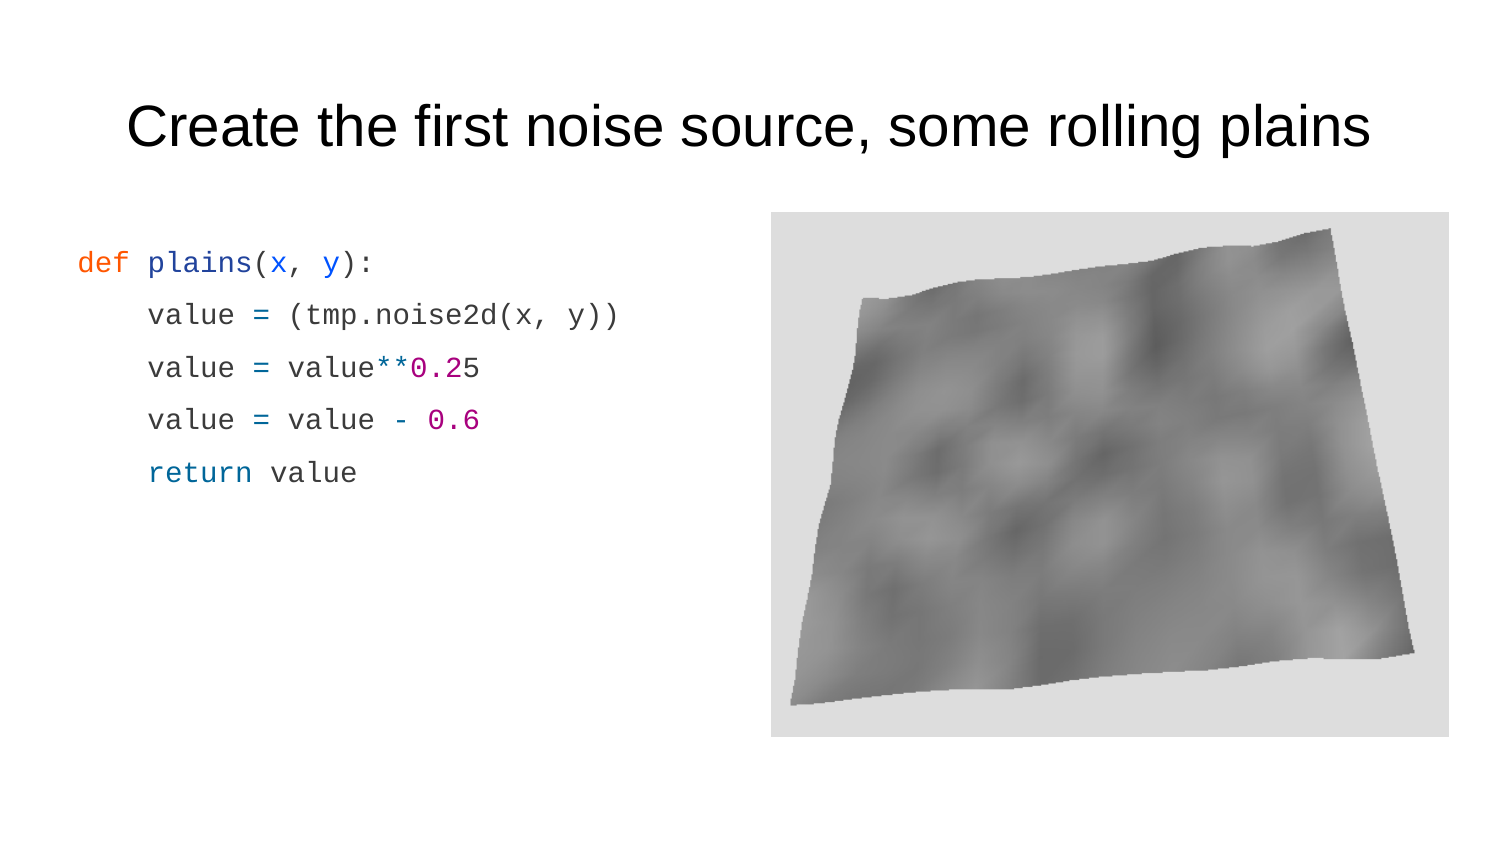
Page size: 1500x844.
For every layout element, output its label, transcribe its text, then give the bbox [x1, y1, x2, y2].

text_box def plains(x, y): value = (tmp.noise2d(x, y)) value = value**0.25 value = value - 0.6 return value [62, 210, 723, 735]
title Create the first noise source, some rolling plains [51, 72, 1449, 167]
picture [770, 212, 1450, 738]
